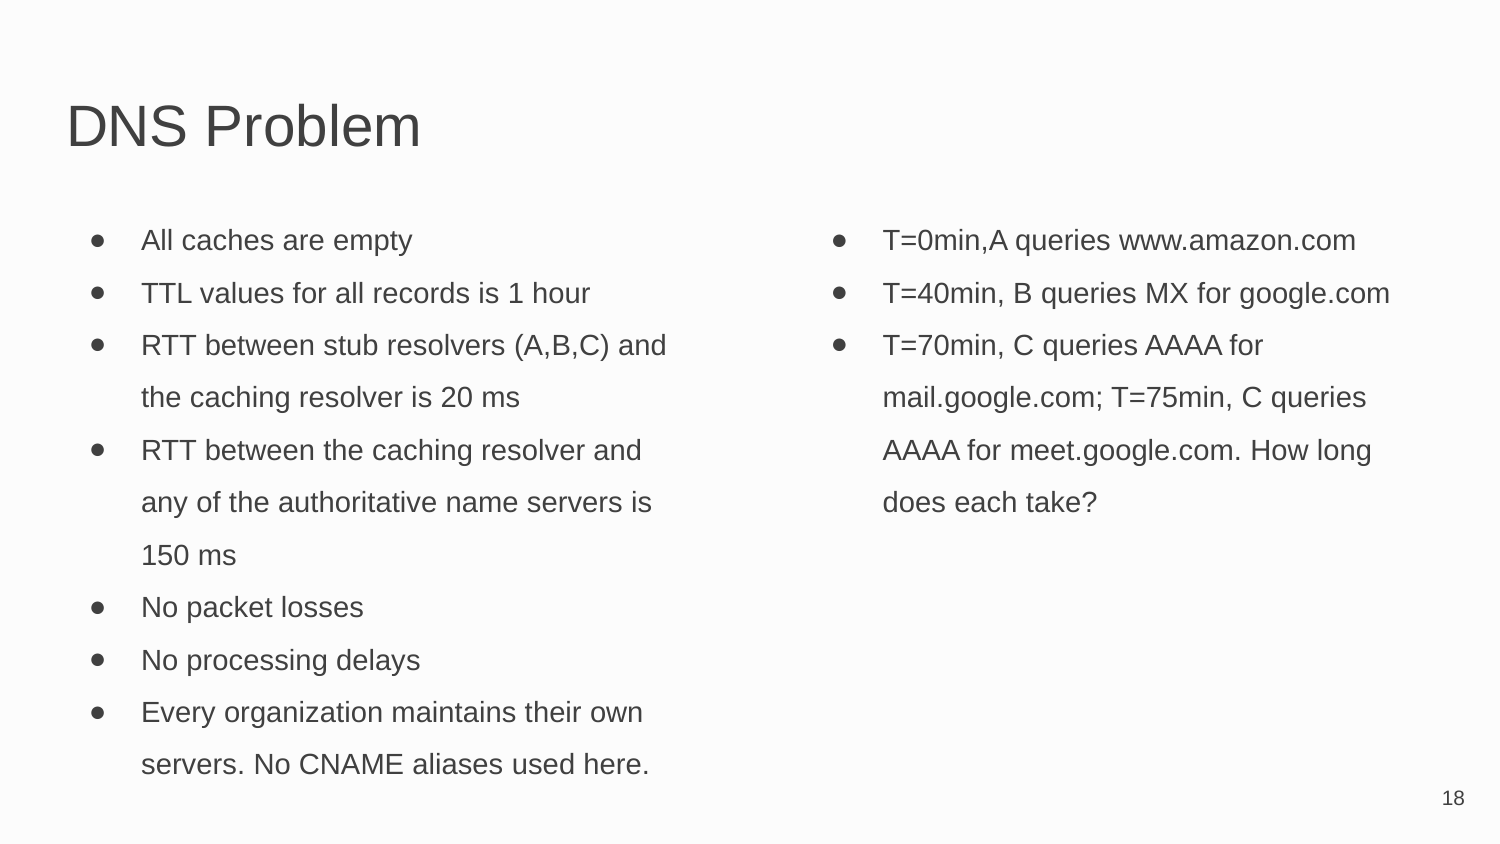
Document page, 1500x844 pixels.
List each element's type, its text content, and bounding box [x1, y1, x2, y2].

title DNS Problem [51, 72, 1449, 167]
slide_number ‹#› [1389, 764, 1480, 830]
list T=0min,A queries www.amazon.com T=40min, B queries MX for google.com T=70min, C queries AAAA for mail.google.com; T=75min, C queries AAAA for meet.google.com. How long does each take? [792, 189, 1449, 750]
list All caches are empty TTL values for all records is 1 hour RTT between stub resolvers (A,B,C) and the caching resolver is 20 ms RTT between the caching resolver and any of the authoritative name servers is 150 ms No packet losses No processing delays Every organization maintains their own servers. No CNAME aliases used here. [51, 189, 708, 750]
